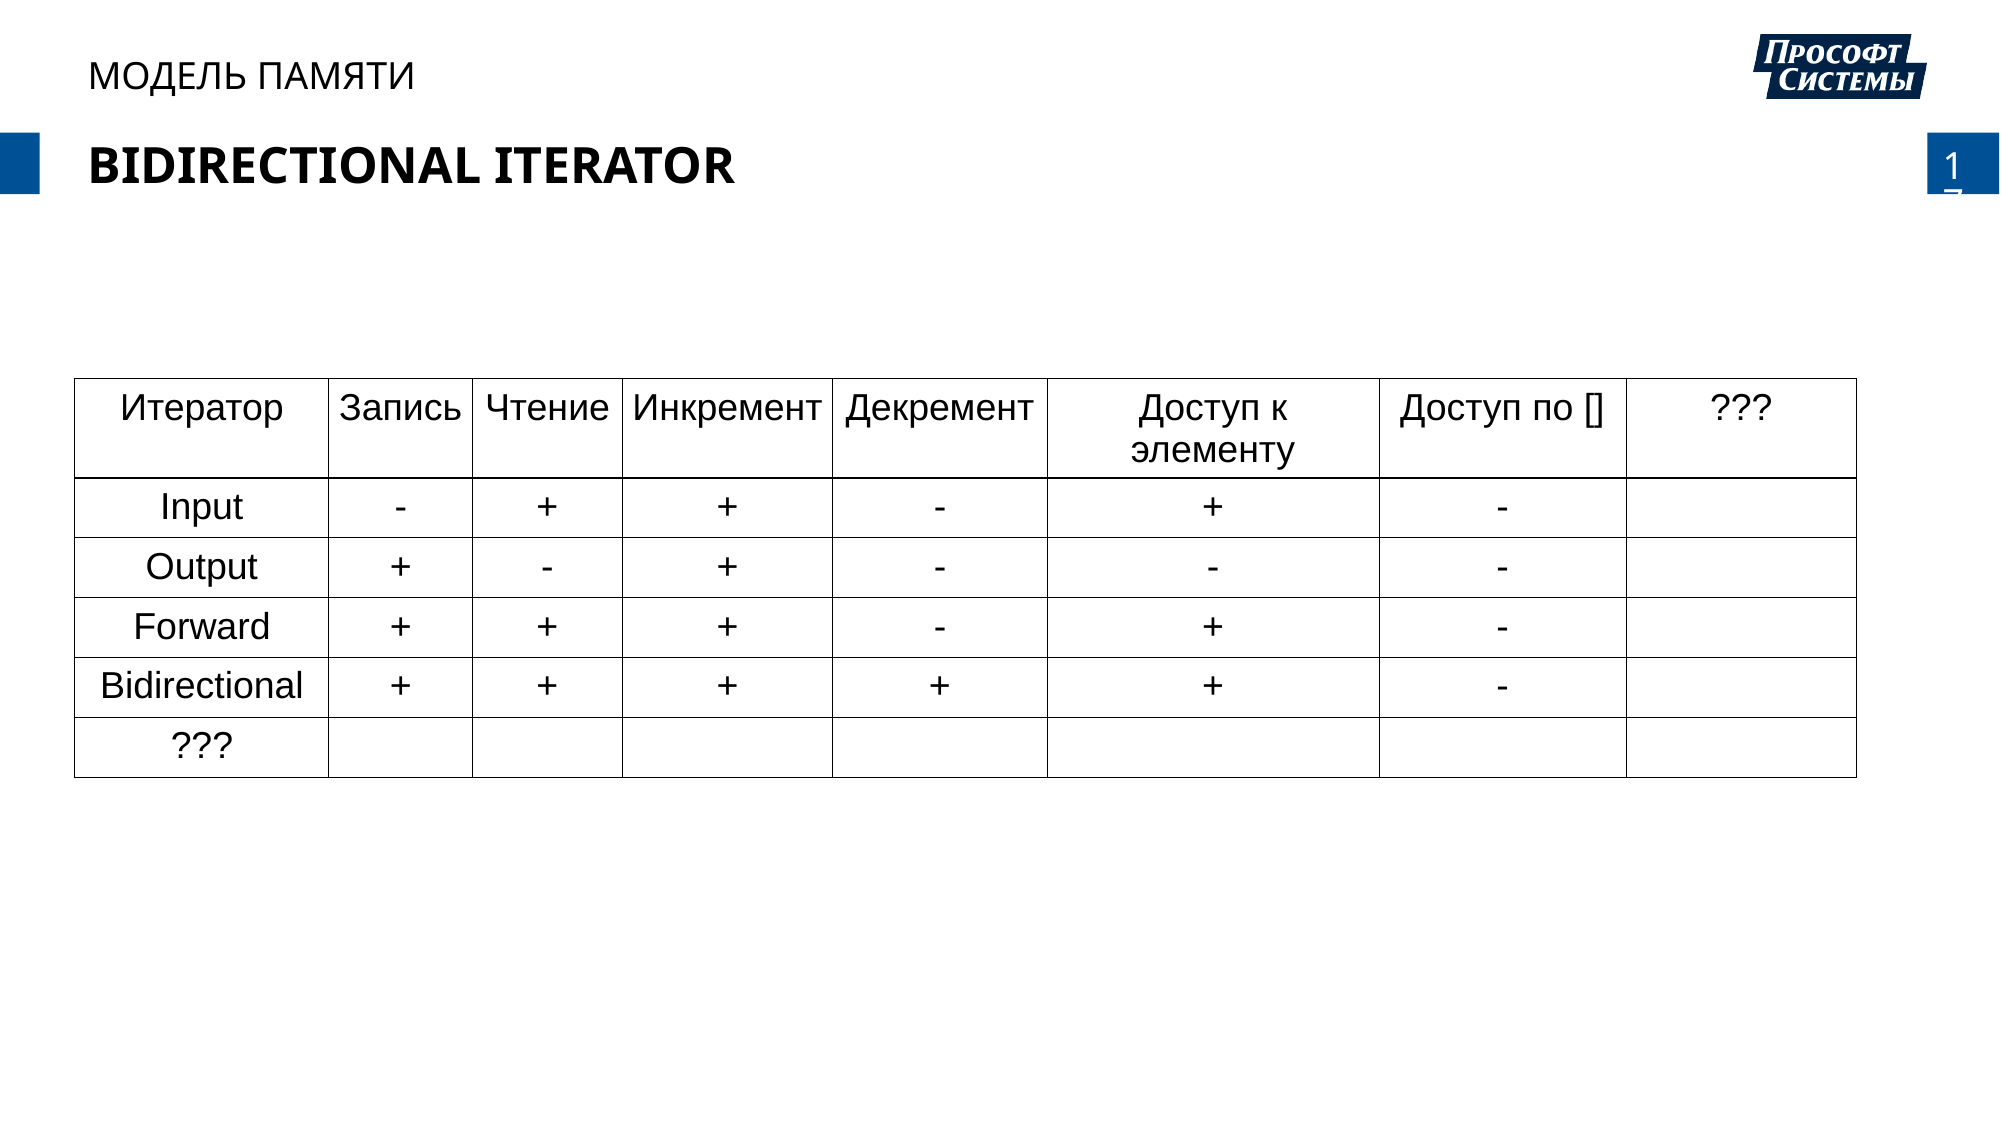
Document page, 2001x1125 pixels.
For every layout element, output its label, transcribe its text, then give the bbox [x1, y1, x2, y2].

table_cell - [1380, 538, 1626, 597]
table_cell [1627, 598, 1856, 657]
table_cell Input [75, 479, 328, 537]
table_cell + [623, 598, 832, 657]
picture [1753, 34, 1927, 99]
table_cell + [329, 598, 472, 657]
table_cell - [1380, 598, 1626, 657]
table_cell [1627, 658, 1856, 717]
table_cell - [329, 479, 472, 537]
table_header Чтение [473, 379, 622, 477]
table_header Доступ к элементу [1048, 379, 1379, 477]
table_header Декремент [833, 379, 1047, 477]
table_cell - [833, 538, 1047, 597]
list МОДЕЛЬ ПАМЯТИ [72, 49, 1708, 101]
table_cell [1627, 538, 1856, 597]
table_cell [1627, 479, 1856, 537]
table_cell [1627, 718, 1856, 777]
table_cell - [473, 538, 622, 597]
table_header Итератор [75, 379, 328, 477]
table_cell - [1380, 479, 1626, 537]
table_cell - [833, 598, 1047, 657]
table_cell + [623, 538, 832, 597]
table_cell ??? [75, 718, 328, 777]
table_cell [623, 718, 832, 777]
table_cell - [833, 479, 1047, 537]
table_cell Bidirectional [75, 658, 328, 717]
table_header Доступ по [] [1380, 379, 1626, 477]
table_header Инкремент [623, 379, 832, 477]
table_header Запись [329, 379, 472, 477]
table_cell - [1380, 658, 1626, 717]
table_cell [329, 718, 472, 777]
table_cell [833, 718, 1047, 777]
table_cell + [1048, 479, 1379, 537]
table_cell Forward [75, 598, 328, 657]
table_cell + [623, 658, 832, 717]
table_cell + [473, 479, 622, 537]
table_cell + [1048, 658, 1379, 717]
table_cell + [1048, 598, 1379, 657]
table_cell - [1048, 538, 1379, 597]
table_cell + [329, 658, 472, 717]
table_cell [473, 718, 622, 777]
table_cell + [329, 538, 472, 597]
table_cell [1380, 718, 1626, 777]
list BIDIRECTIONAL iterator [72, 132, 1708, 195]
table_cell + [473, 658, 622, 717]
table_cell + [623, 479, 832, 537]
table_cell + [833, 658, 1047, 717]
table_cell Output [75, 538, 328, 597]
table_cell [1048, 718, 1379, 777]
table_header ??? [1627, 379, 1856, 477]
table_cell + [473, 598, 622, 657]
